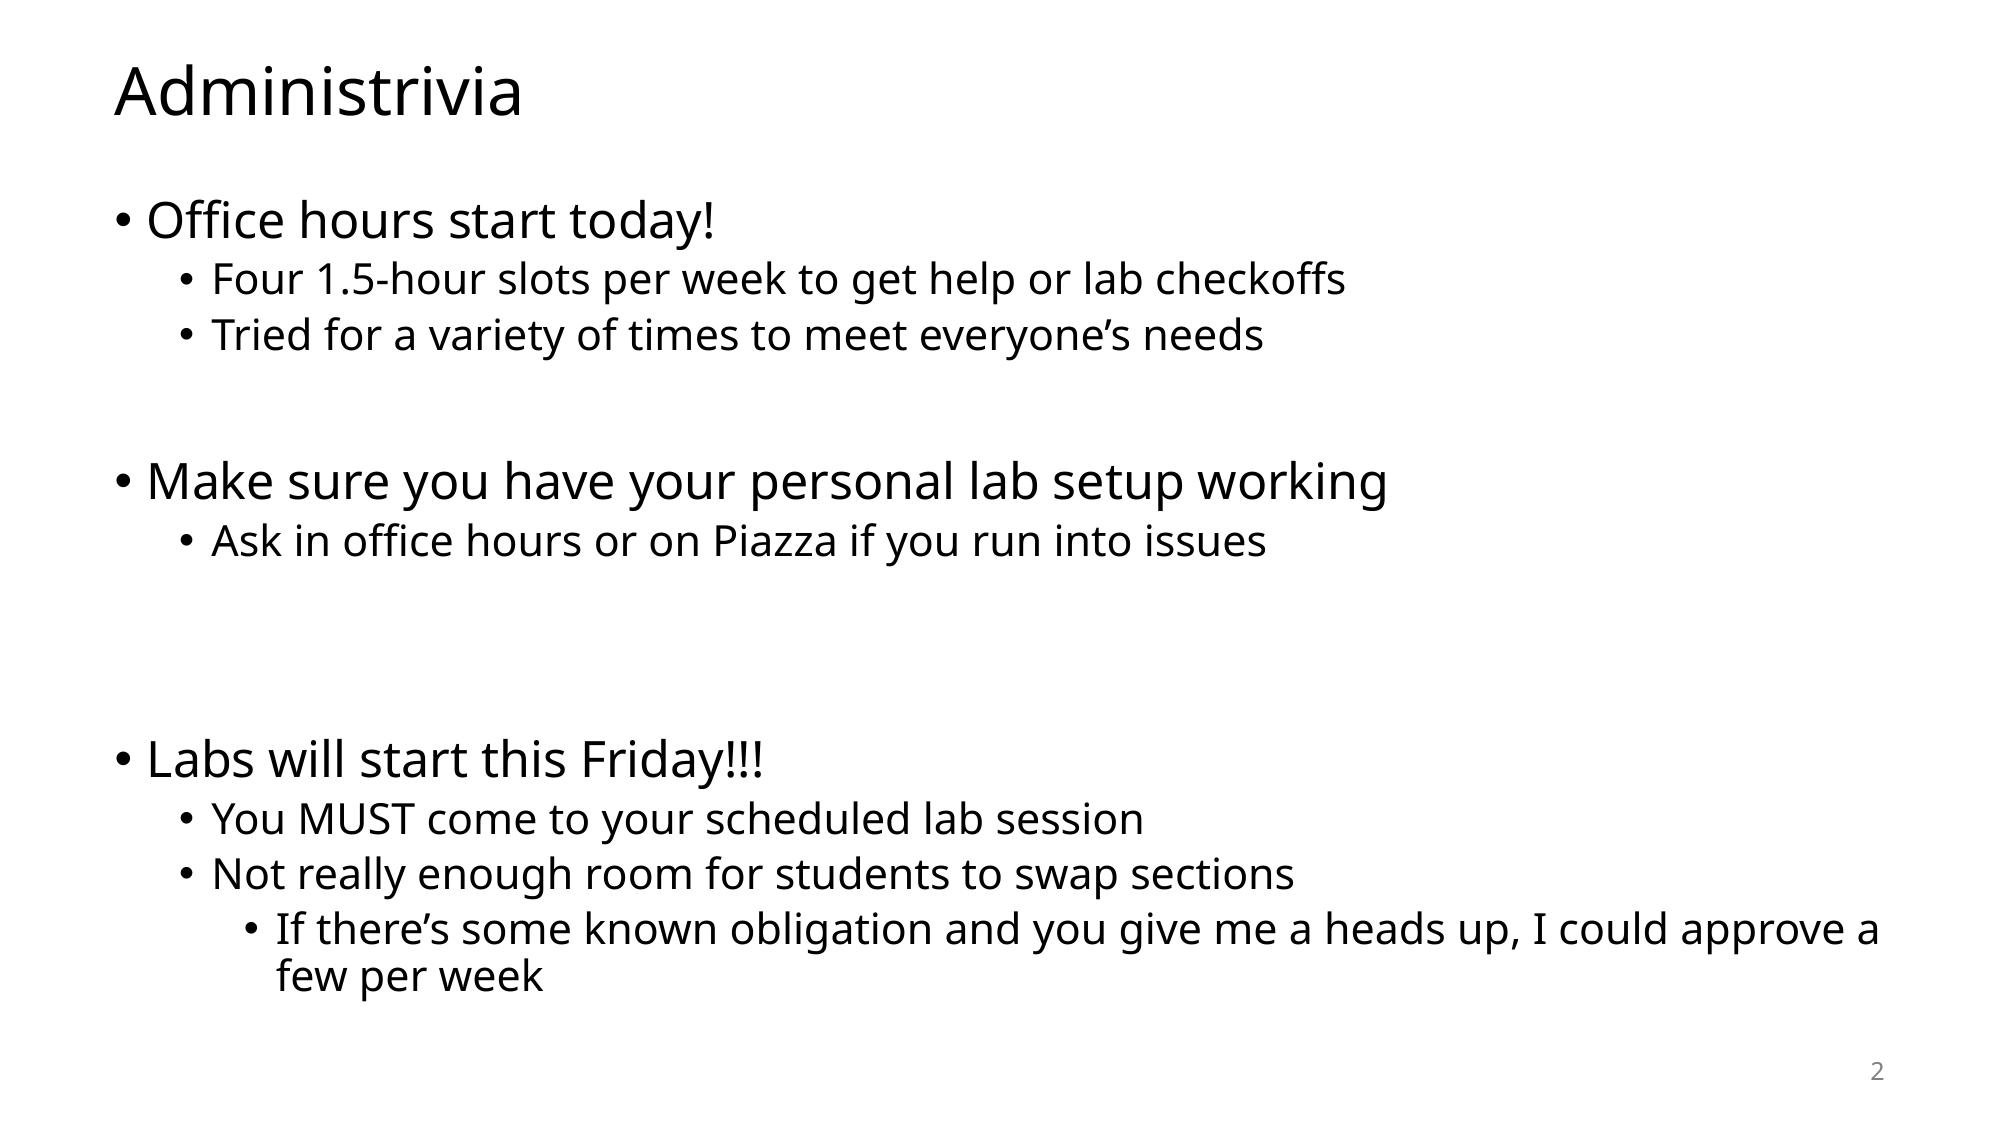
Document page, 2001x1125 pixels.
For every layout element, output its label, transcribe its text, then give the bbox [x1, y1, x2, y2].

slide_number 2 [1749, 1042, 1900, 1103]
list Office hours start today! Four 1.5-hour slots per week to get help or lab checkoffs Tried for a variety of times to meet everyone’s needs Make sure you have your personal lab setup working Ask in office hours or on Piazza if you run into issues Labs will start this Friday!!! You MUST come to your scheduled lab session Not really enough room for students to swap sections If there’s some known obligation and you give me a heads up, I could approve a few per week [99, 187, 1900, 1013]
title Administrivia [99, 37, 1900, 150]
